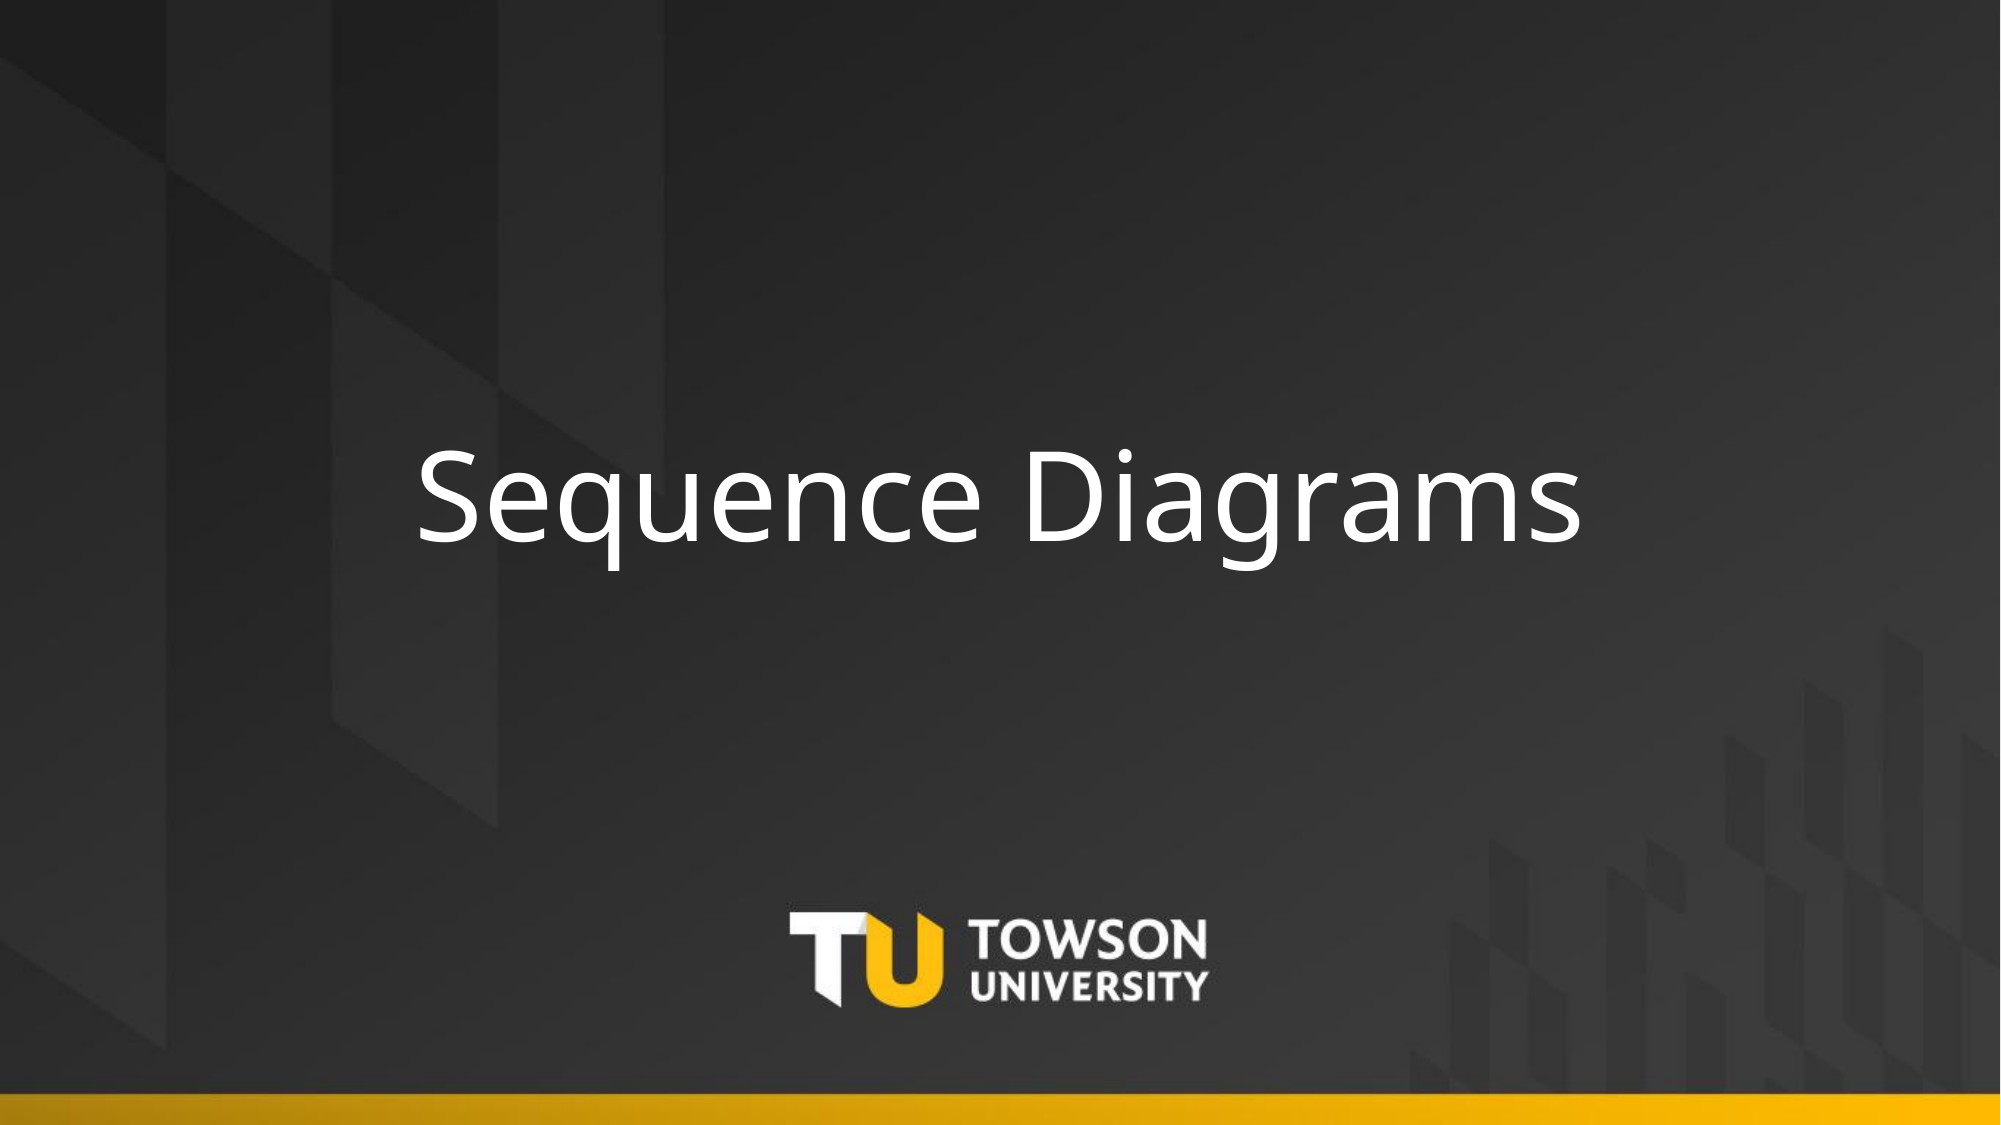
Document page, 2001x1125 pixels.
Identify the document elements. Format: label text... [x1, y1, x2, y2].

title Sequence Diagrams [150, 184, 1850, 576]
picture [0, 0, 2001, 1125]
